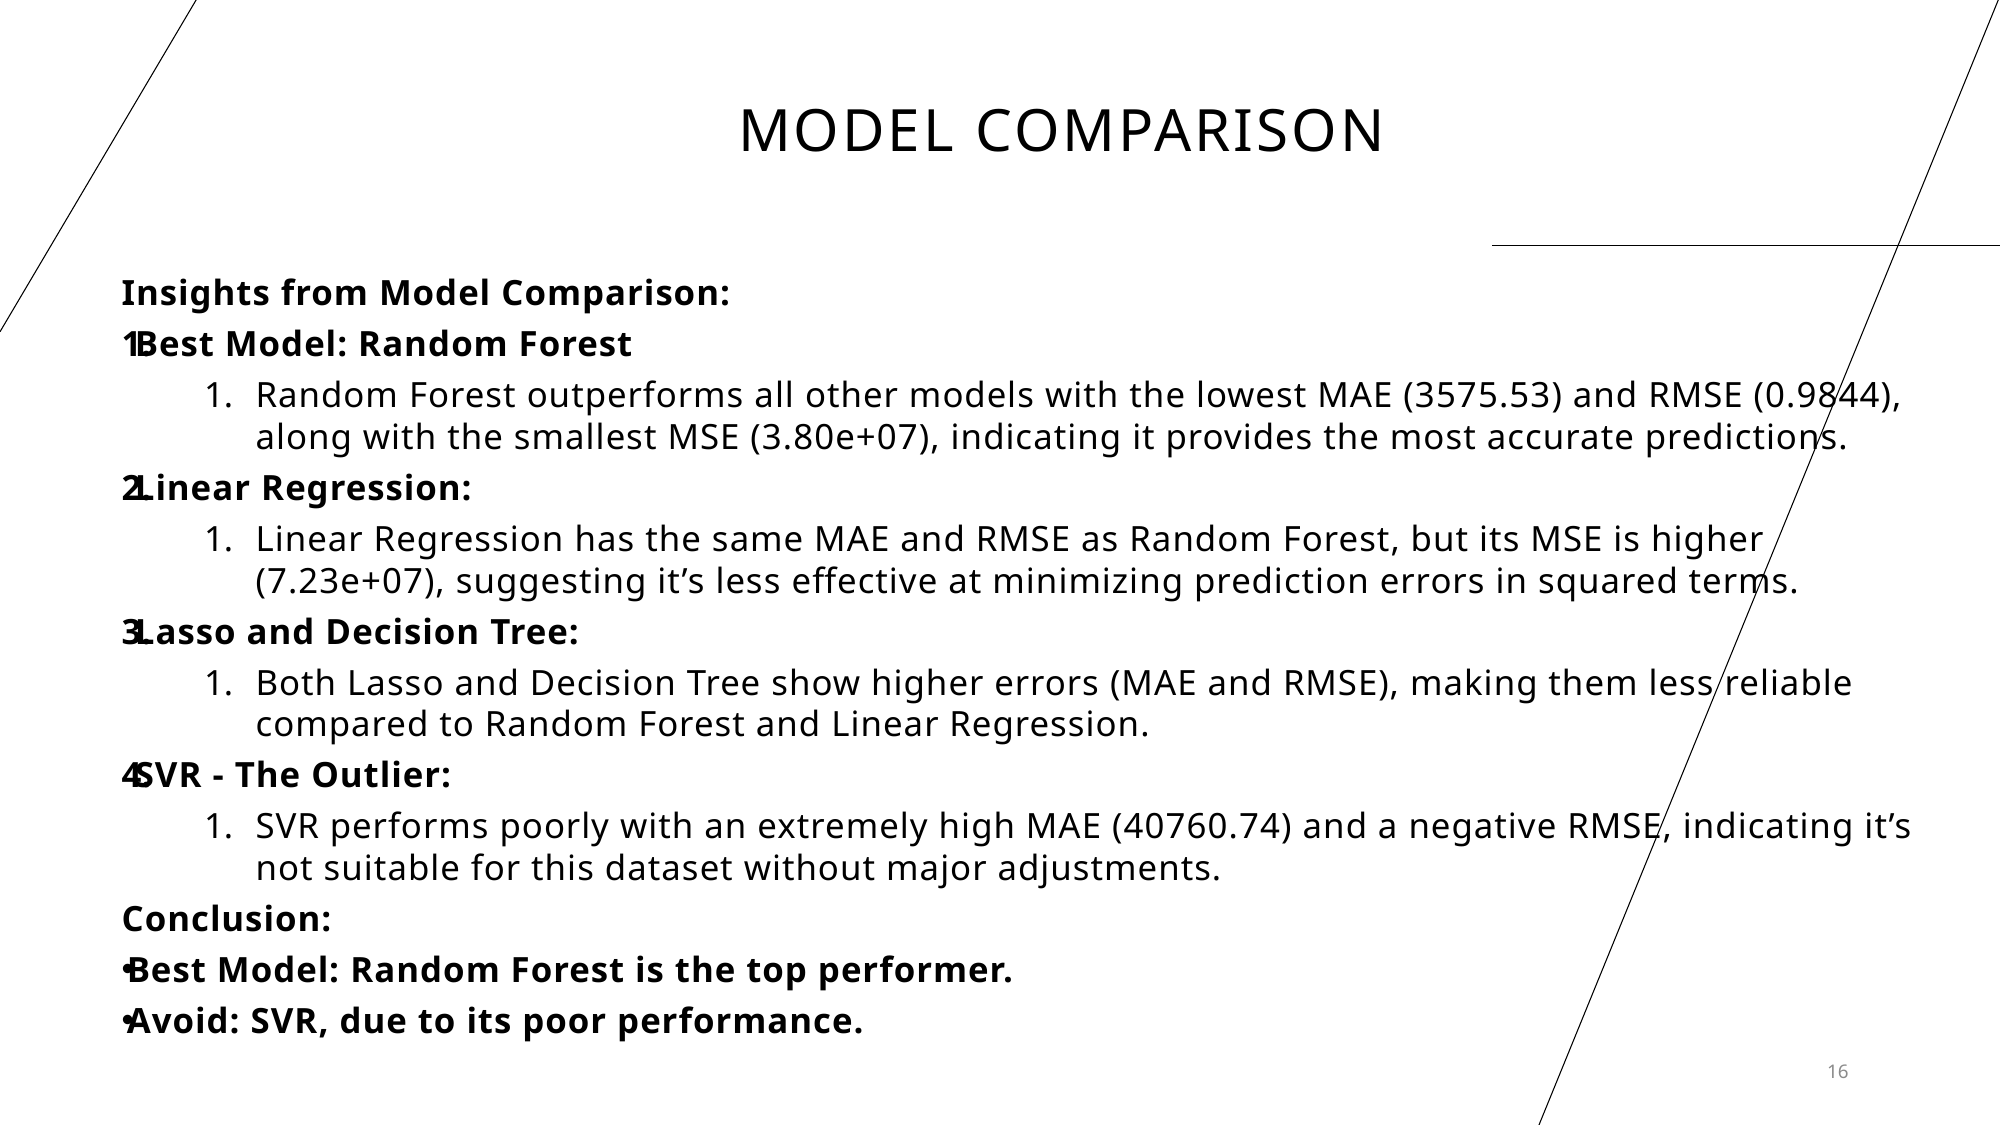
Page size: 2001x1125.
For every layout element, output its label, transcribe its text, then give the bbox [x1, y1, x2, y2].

list Insights from Model Comparison: Best Model: Random Forest Random Forest outperforms all other models with the lowest MAE (3575.53) and RMSE (0.9844), along with the smallest MSE (3.80e+07), indicating it provides the most accurate predictions. Linear Regression: Linear Regression has the same MAE and RMSE as Random Forest, but its MSE is higher (7.23e+07), suggesting it’s less effective at minimizing prediction errors in squared terms. Lasso and Decision Tree: Both Lasso and Decision Tree show higher errors (MAE and RMSE), making them less reliable compared to Random Forest and Linear Regression. SVR - The Outlier: SVR performs poorly with an extremely high MAE (40760.74) and a negative RMSE, indicating it’s not suitable for this dataset without major adjustments. Conclusion: Best Model: Random Forest is the top performer. Avoid: SVR, due to its poor performance. [106, 263, 1934, 1055]
title MODEL COMPARISON [216, 43, 1907, 222]
slide_number 16 [1701, 1042, 1864, 1103]
